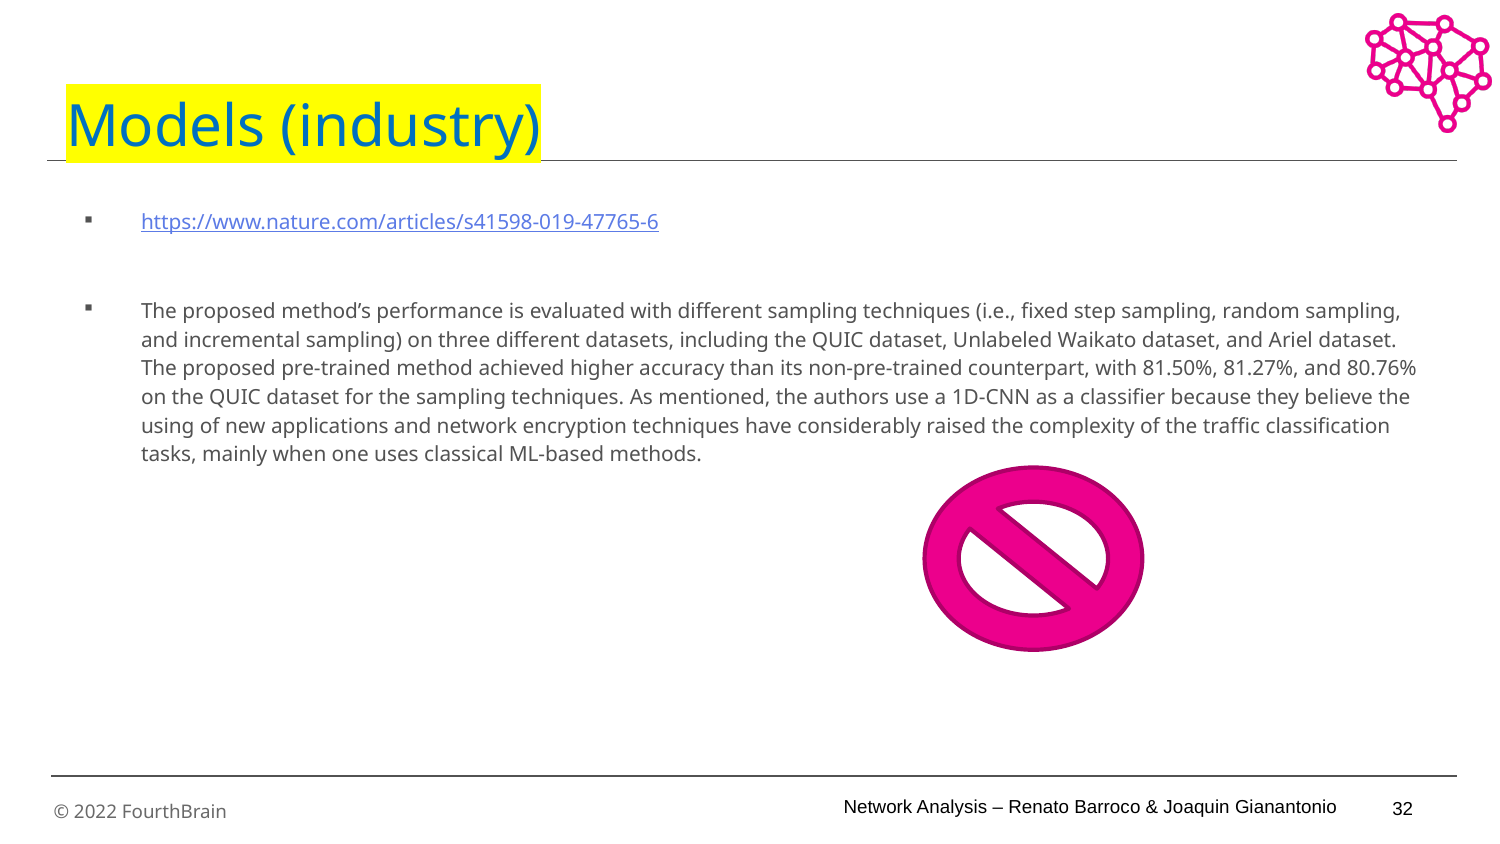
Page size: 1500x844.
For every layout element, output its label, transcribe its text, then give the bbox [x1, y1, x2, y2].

picture [1365, 13, 1492, 133]
text_box [922, 465, 1145, 652]
title Models (industry) [51, 72, 1449, 167]
list https://www.nature.com/articles/s41598-019-47765-6 The proposed method’s performance is evaluated with different sampling techniques (i.e., fixed step sampling, random sampling, and incremental sampling) on three different datasets, including the QUIC dataset, Unlabeled Waikato dataset, and Ariel dataset. The proposed pre-trained method achieved higher accuracy than its non-pre-trained counterpart, with 81.50%, 81.27%, and 80.76% on the QUIC dataset for the sampling techniques. As mentioned, the authors use a 1D-CNN as a classifier because they believe the using of new applications and network encryption techniques have considerably raised the complexity of the traffic classification tasks, mainly when one uses classical ML-based methods. [51, 189, 1449, 750]
